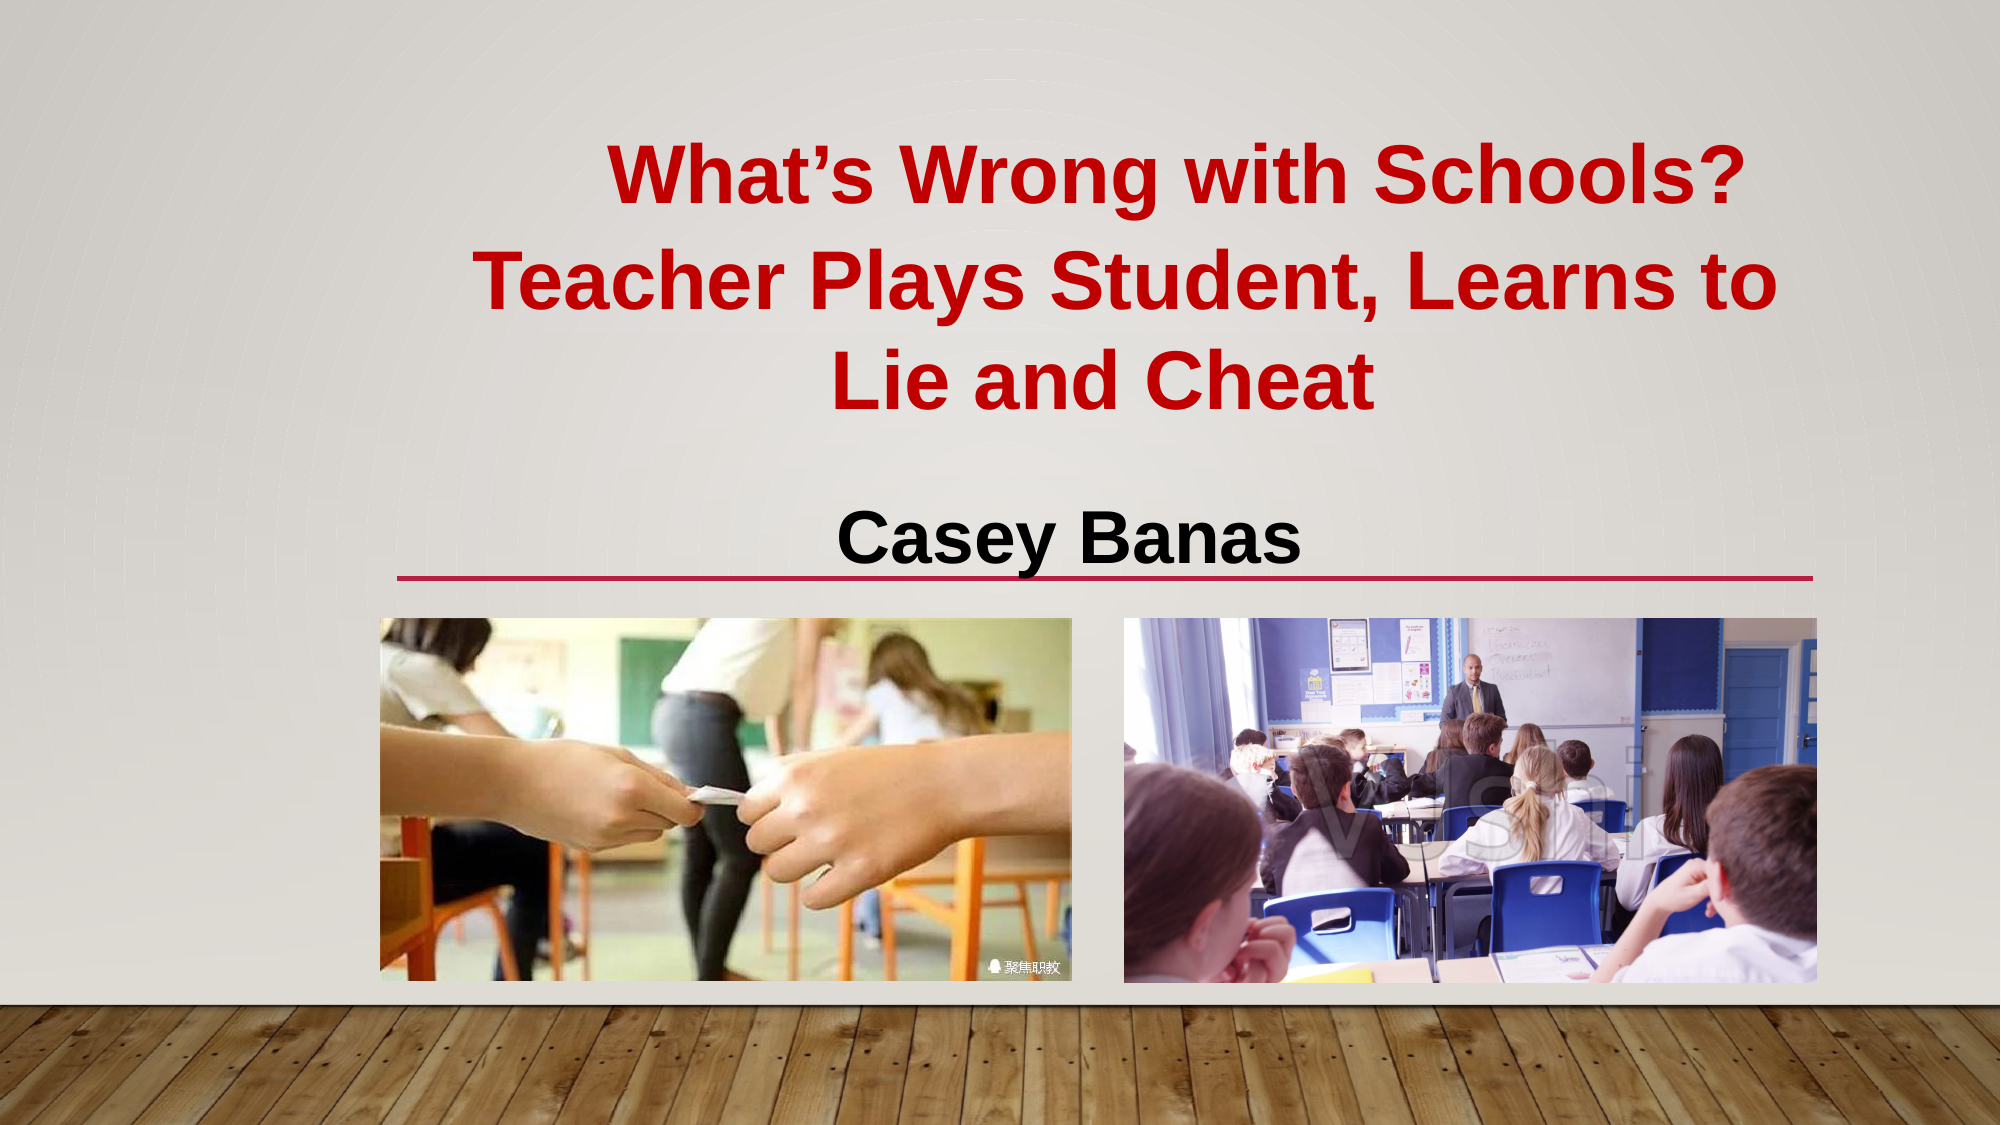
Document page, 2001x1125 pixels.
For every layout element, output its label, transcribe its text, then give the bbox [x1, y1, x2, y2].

picture [1123, 618, 1817, 984]
picture [380, 618, 1073, 981]
text_box What’s Wrong with Schools? Teacher Plays Student, Learns to Lie and Cheat Casey Banas [137, 83, 2000, 599]
picture [0, 1005, 2000, 1125]
